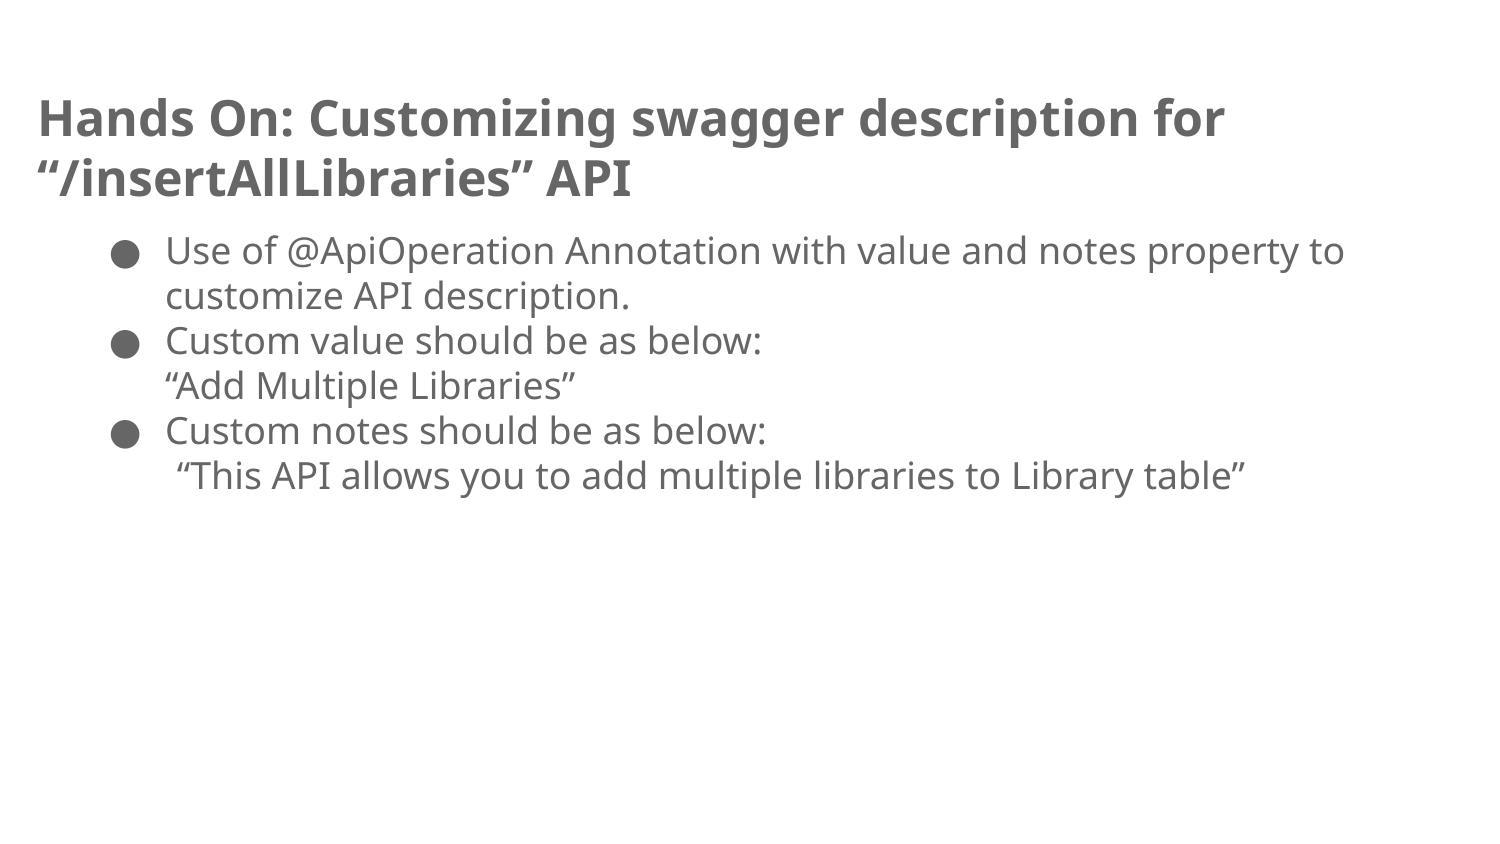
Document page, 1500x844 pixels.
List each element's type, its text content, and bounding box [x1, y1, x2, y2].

list Use of @ApiOperation Annotation with value and notes property to customize API description. Custom value should be as below: “Add Multiple Libraries” Custom notes should be as below: “This API allows you to add multiple libraries to Library table” [0, 212, 1496, 704]
title Hands On: Customizing swagger description for “/insertAllLibraries” API [22, 71, 1473, 212]
